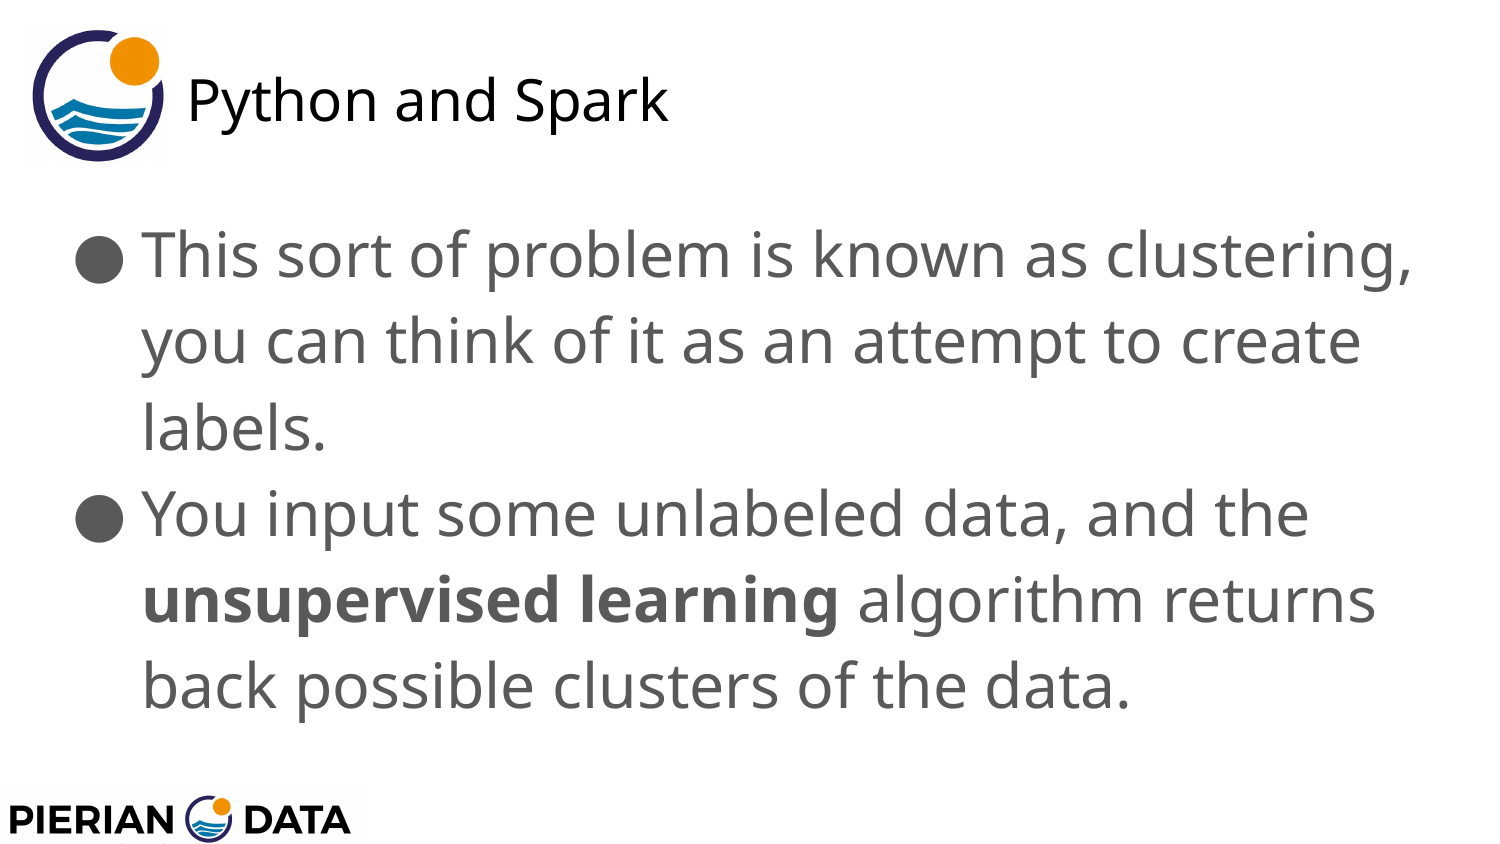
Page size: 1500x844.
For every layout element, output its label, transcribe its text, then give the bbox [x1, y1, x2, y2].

picture [0, 787, 368, 844]
picture [24, 24, 172, 167]
title Python and Spark [176, 48, 1449, 143]
list This sort of problem is known as clustering, you can think of it as an attempt to create labels. You input some unlabeled data, and the unsupervised learning algorithm returns back possible clusters of the data. [51, 189, 1449, 750]
